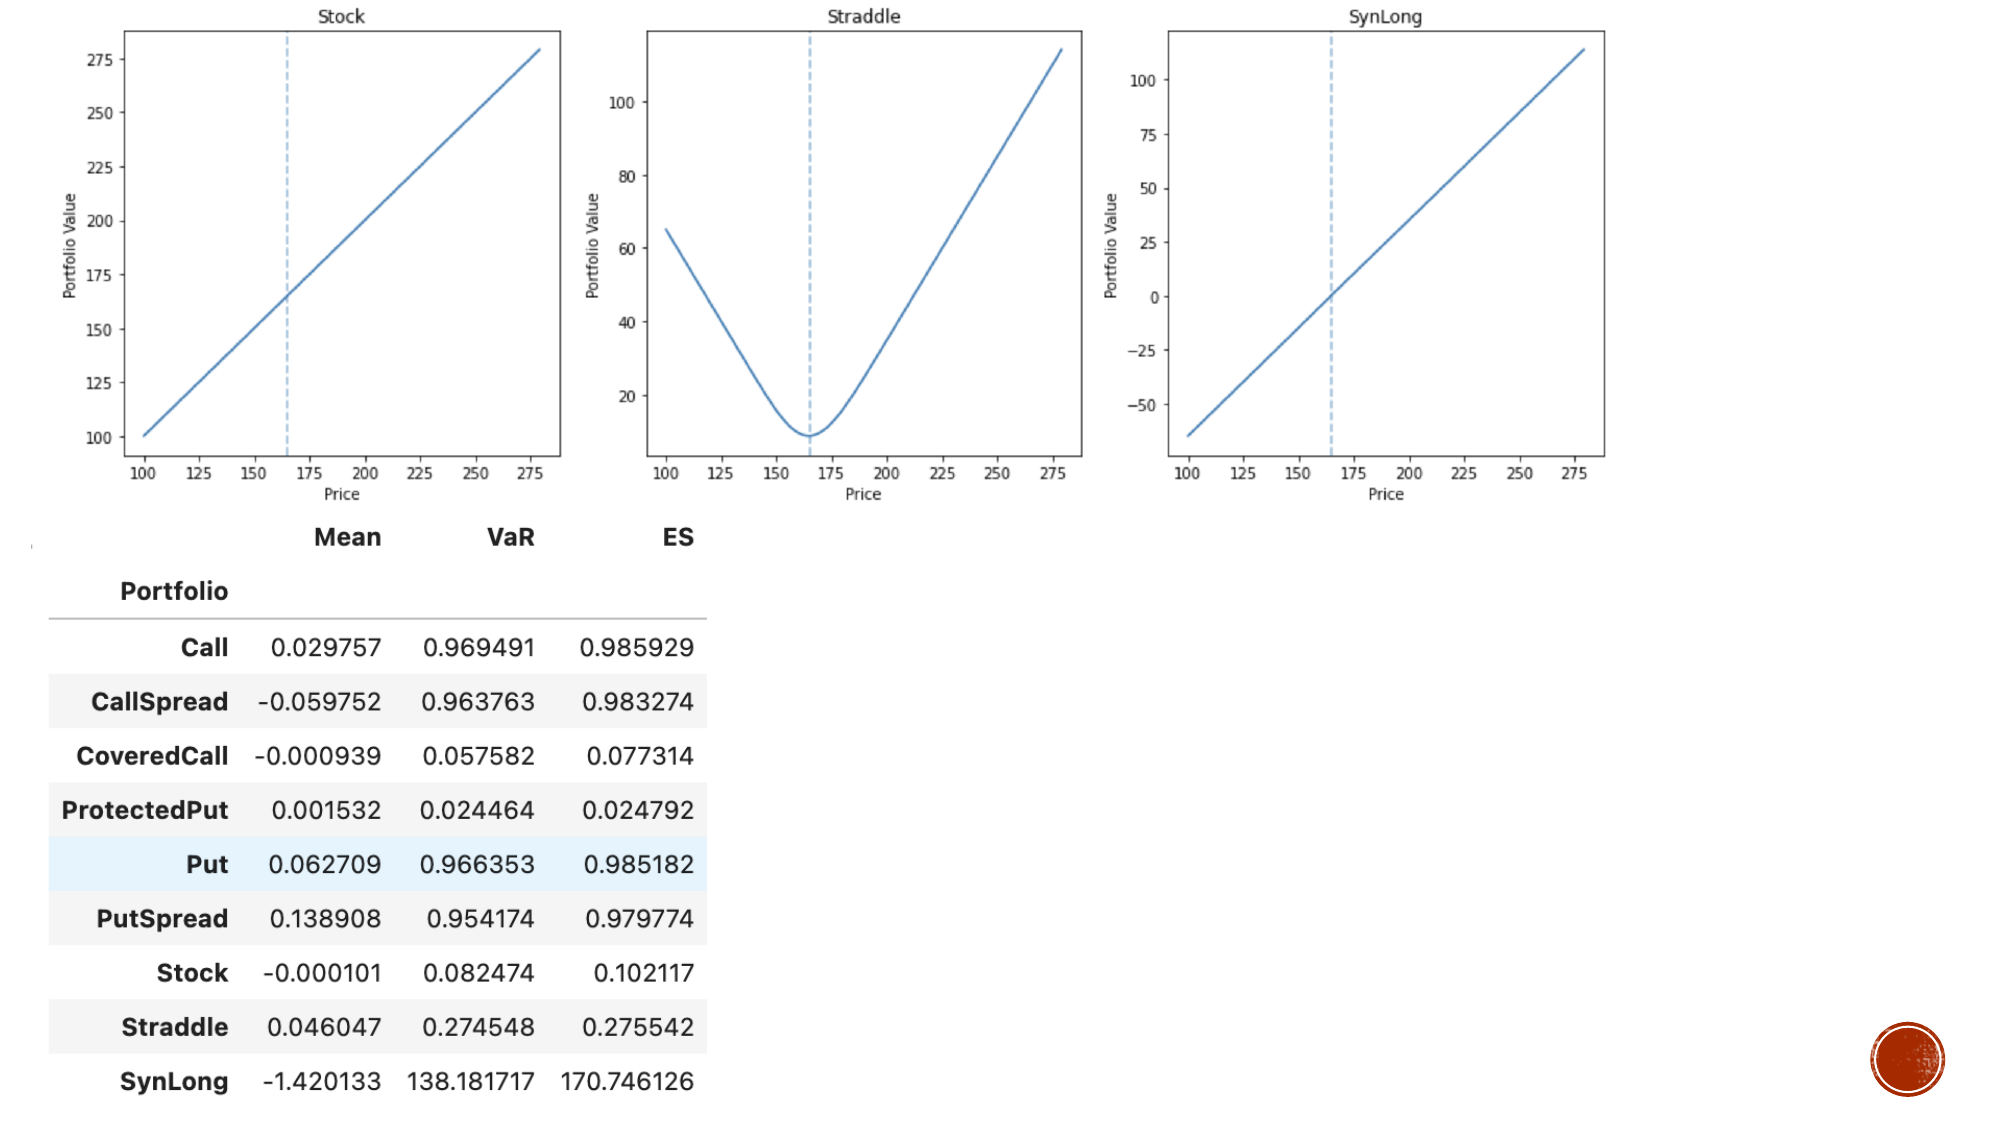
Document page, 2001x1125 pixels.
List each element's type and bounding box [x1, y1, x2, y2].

list [0, 0, 1639, 504]
picture [31, 506, 757, 1112]
